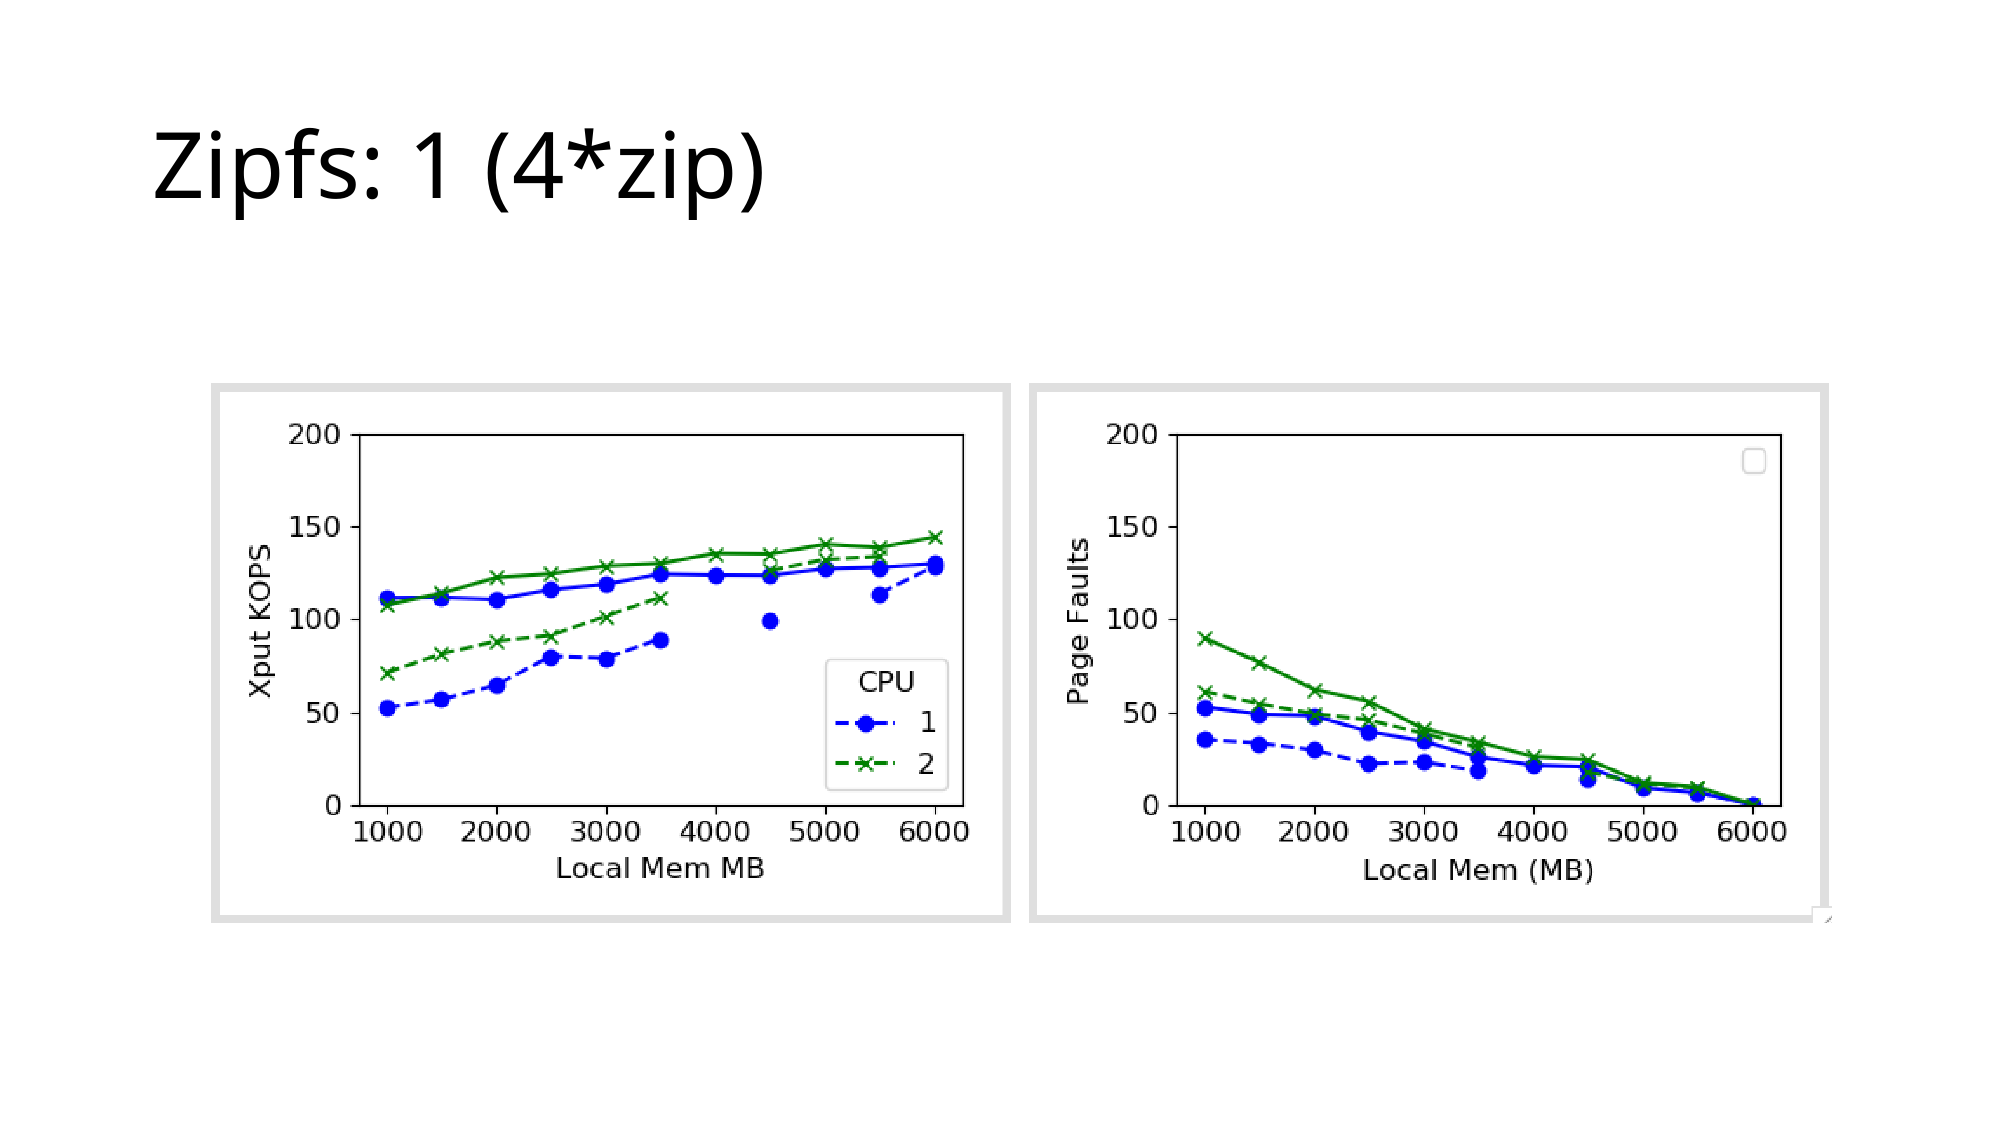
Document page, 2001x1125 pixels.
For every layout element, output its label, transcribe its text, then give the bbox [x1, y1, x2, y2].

picture [207, 376, 1832, 923]
title Zipfs: 1 (4*zip) [137, 59, 1863, 278]
